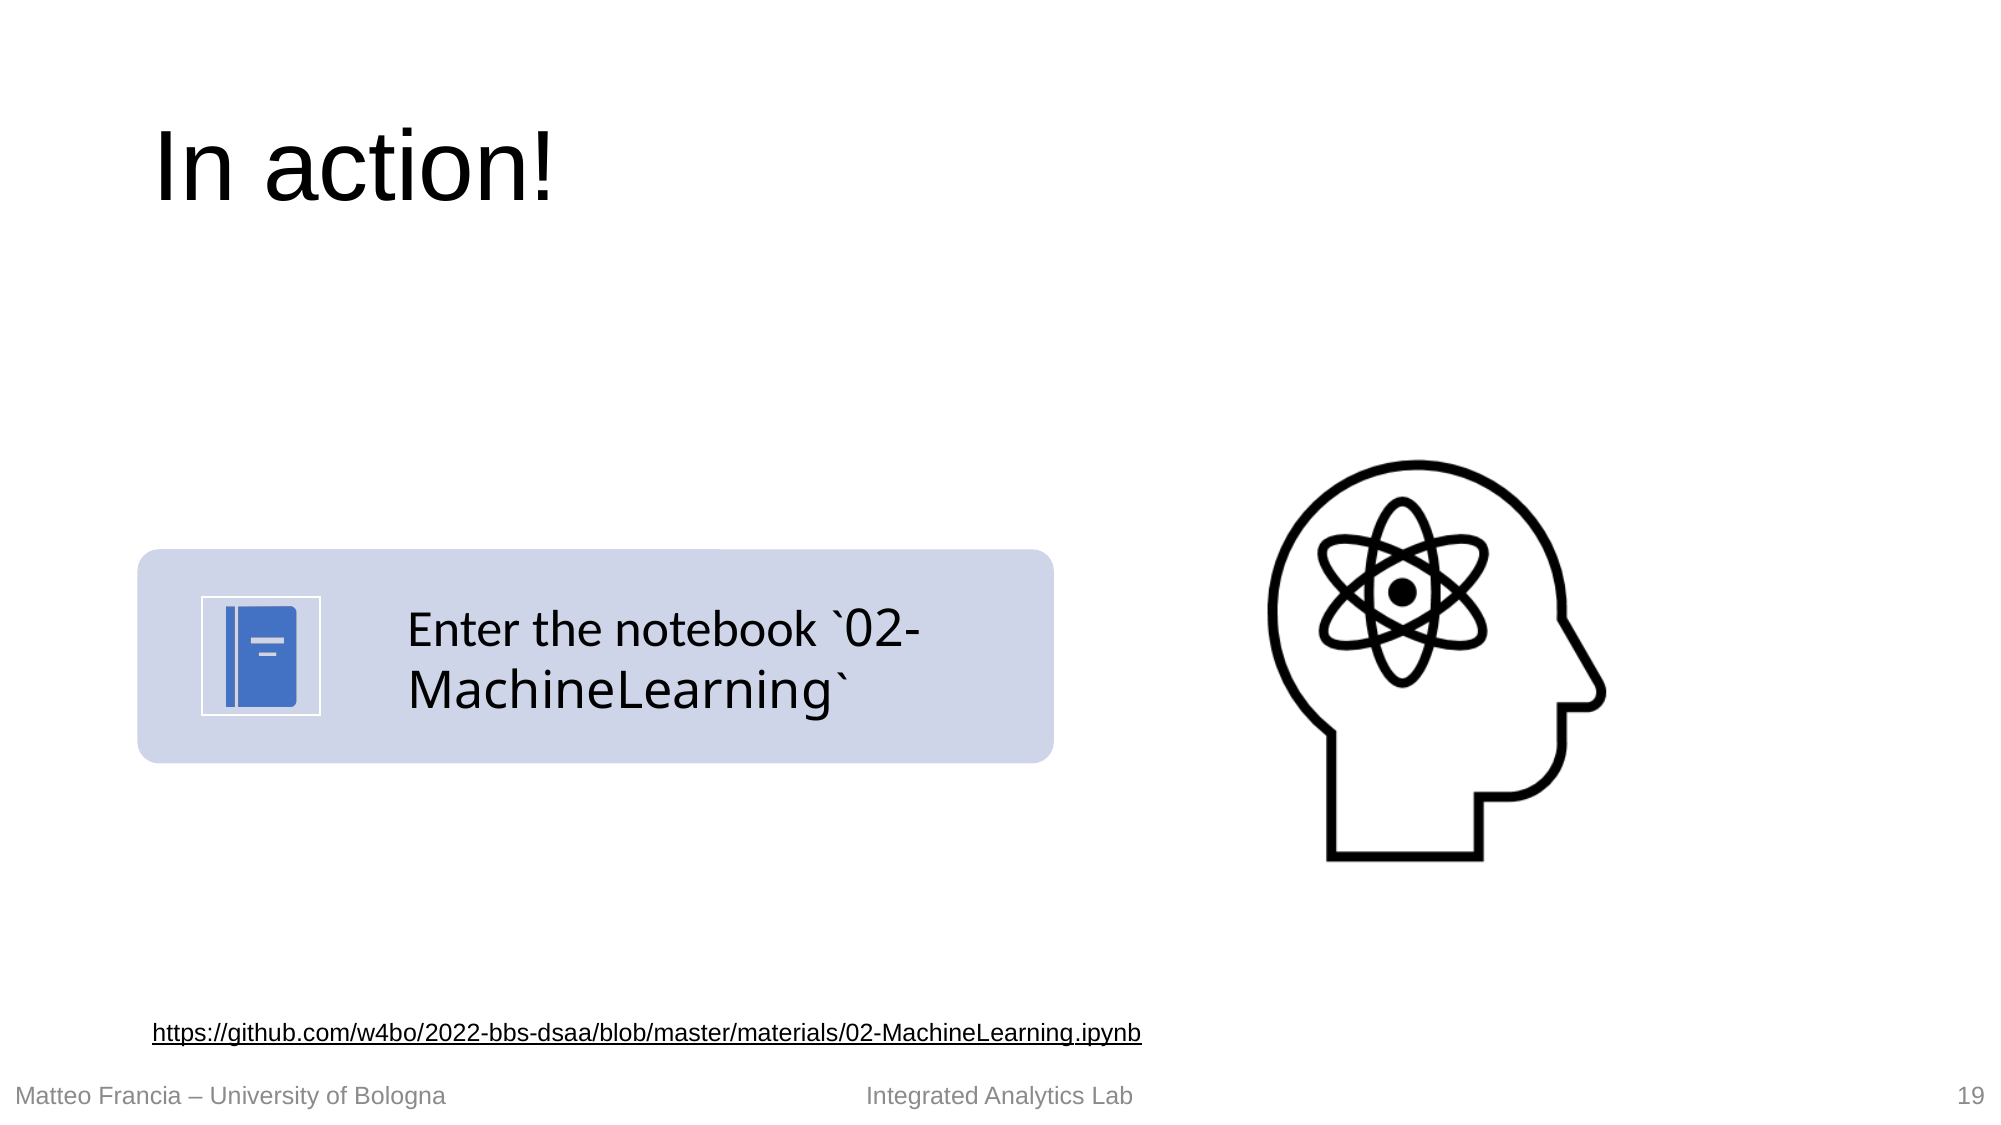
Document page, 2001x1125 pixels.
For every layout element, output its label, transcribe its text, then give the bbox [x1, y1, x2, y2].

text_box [137, 299, 1054, 1014]
list https://github.com/w4bo/2022-bbs-dsaa/blob/master/materials/02-MachineLearning.ipynb [137, 1003, 1863, 1064]
footer Matteo Francia – University of Bologna [0, 1065, 466, 1125]
picture [1198, 432, 1676, 910]
slide_number 19 [1550, 1065, 2000, 1125]
title In action! [137, 59, 1863, 278]
